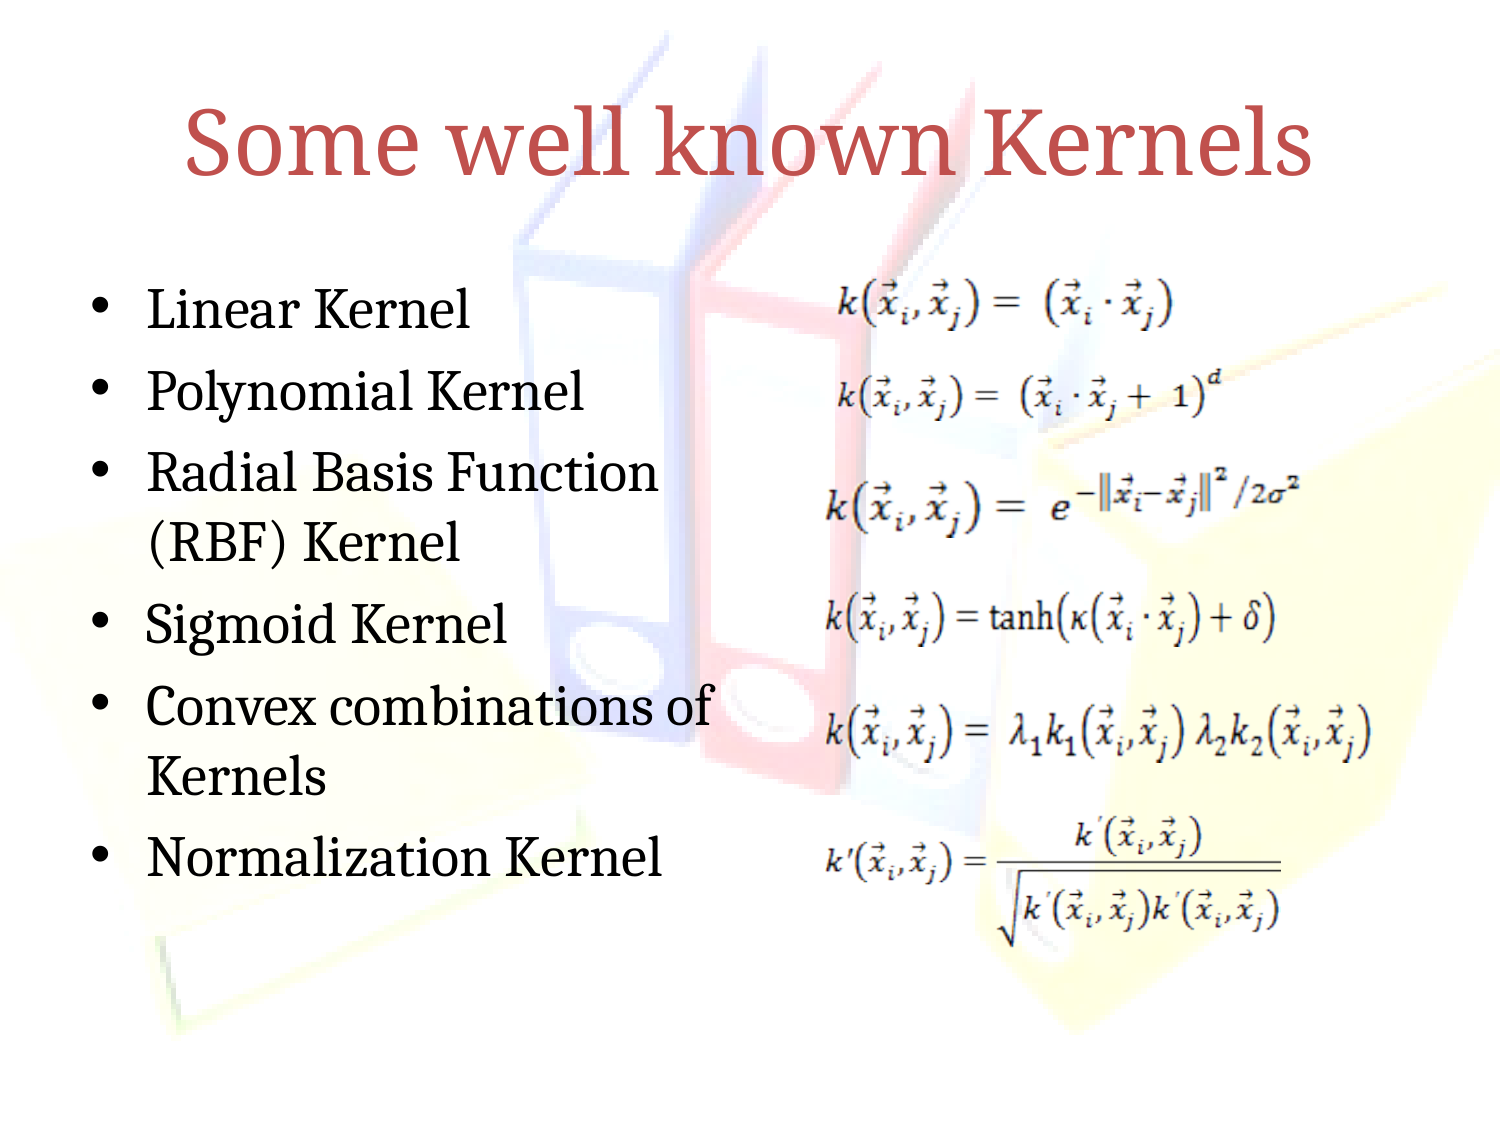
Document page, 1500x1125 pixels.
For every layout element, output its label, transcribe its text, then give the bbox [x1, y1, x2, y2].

list Linear Kernel Polynomial Kernel Radial Basis Function (RBF) Kernel Sigmoid Kernel Convex combinations of Kernels Normalization Kernel [75, 262, 738, 1005]
picture [824, 462, 1309, 538]
picture [824, 587, 1277, 648]
picture [837, 274, 1176, 332]
picture [837, 362, 1226, 421]
picture [824, 812, 1281, 951]
picture [824, 699, 1373, 763]
title Some well known Kernels [75, 45, 1425, 233]
